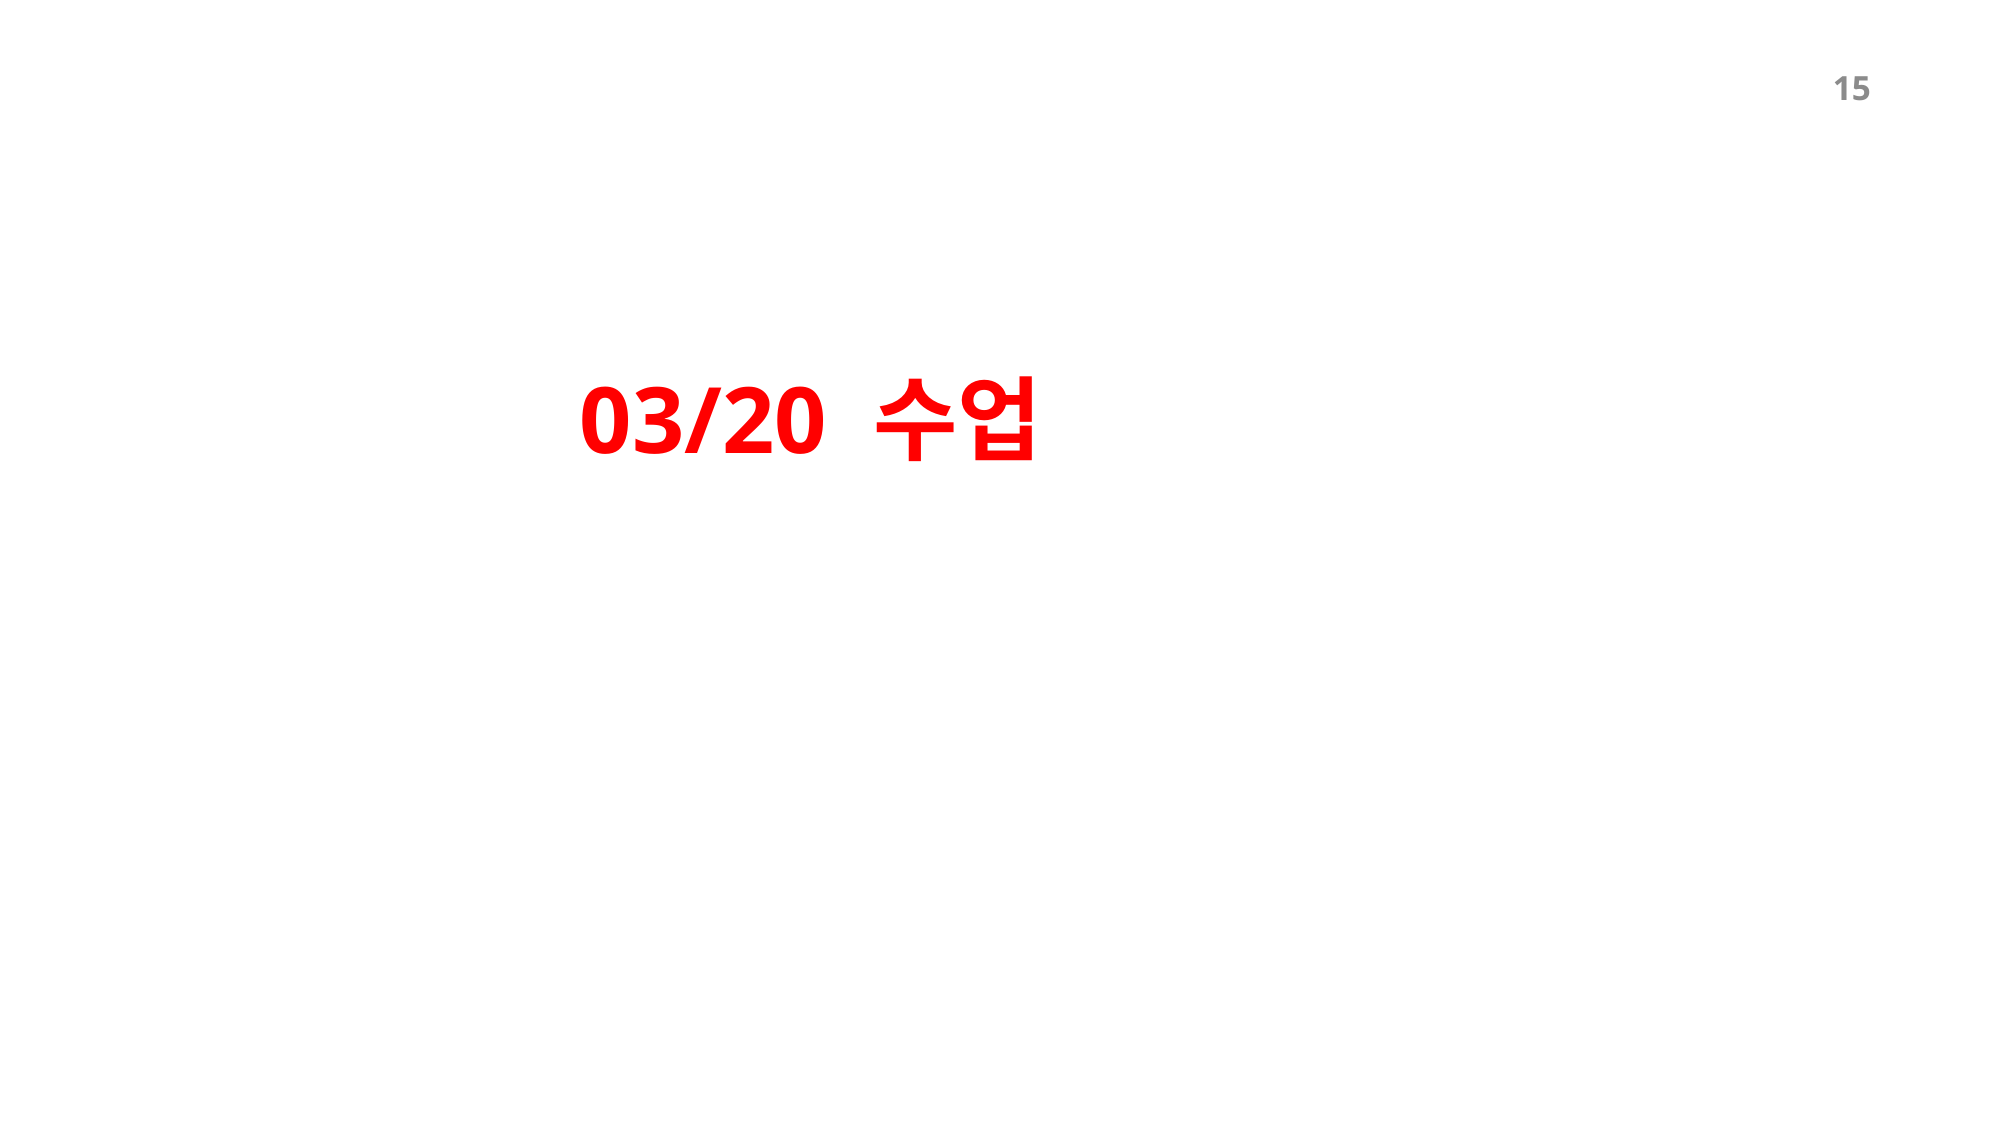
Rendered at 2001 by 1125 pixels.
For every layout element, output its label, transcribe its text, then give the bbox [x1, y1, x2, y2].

title 03/20 수업 [564, 386, 2000, 461]
slide_number 15 [1435, 59, 1886, 120]
